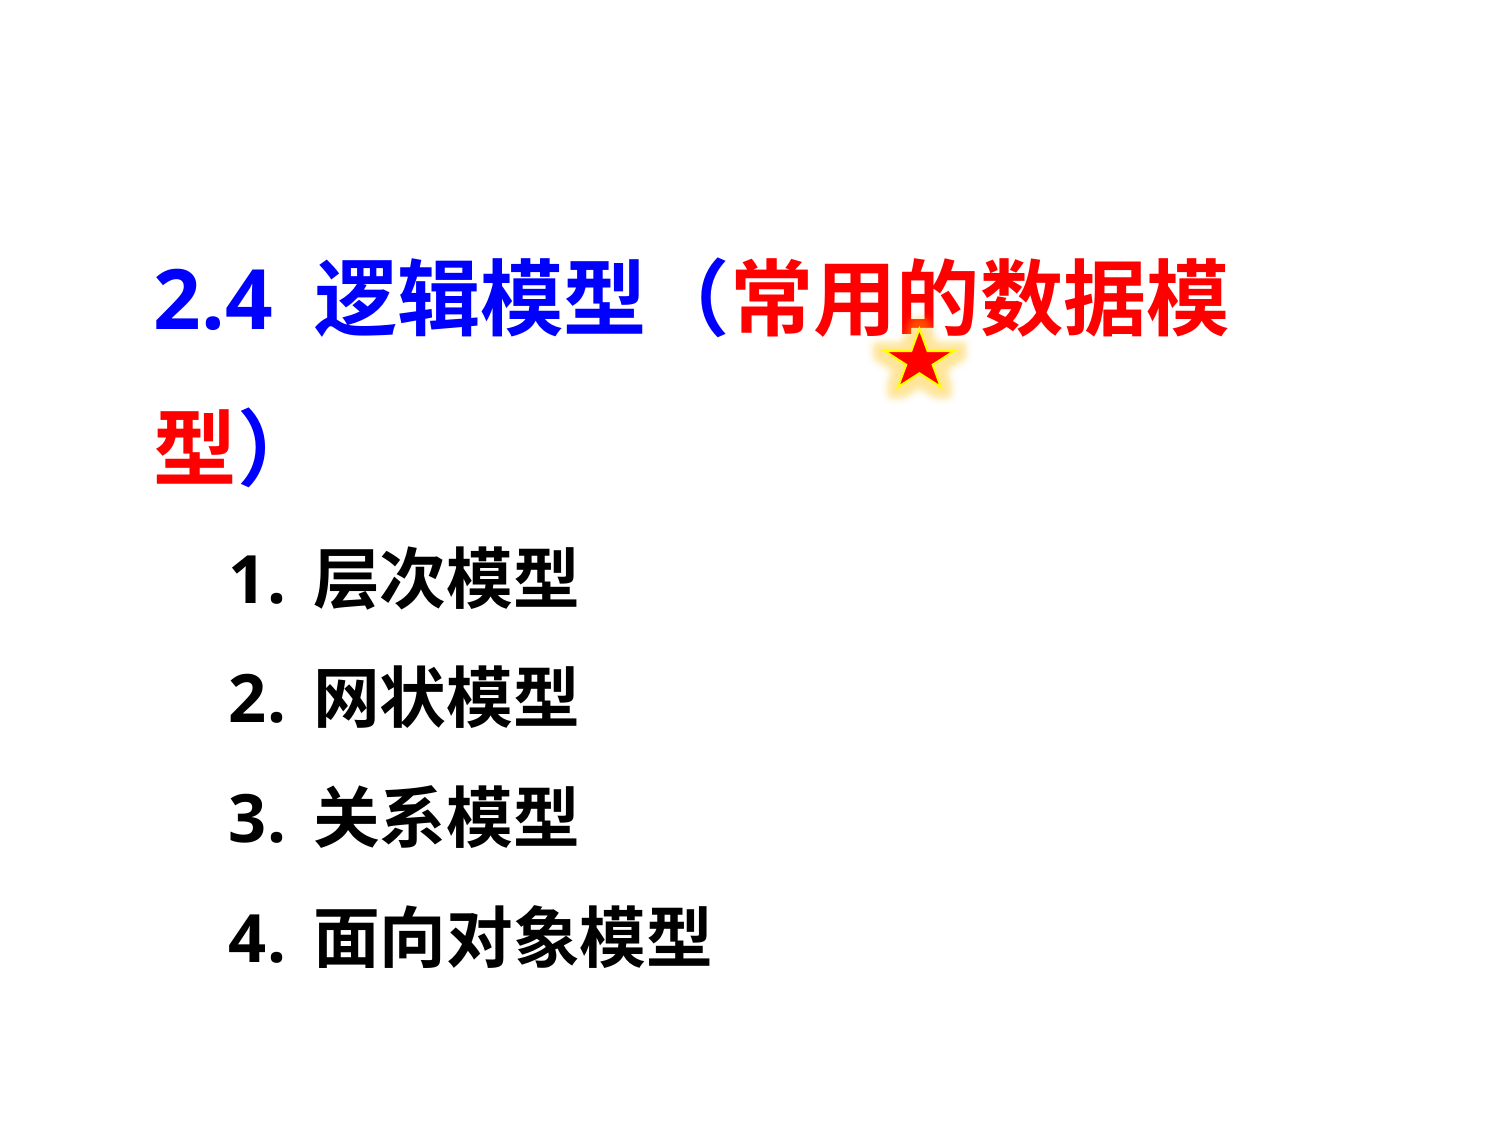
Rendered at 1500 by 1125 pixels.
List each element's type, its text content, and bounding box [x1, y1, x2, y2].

text_box 2.4 逻辑模型（常用的数据模型） 层次模型 网状模型 关系模型 面向对象模型 [138, 189, 1400, 1104]
text_box [881, 325, 958, 390]
